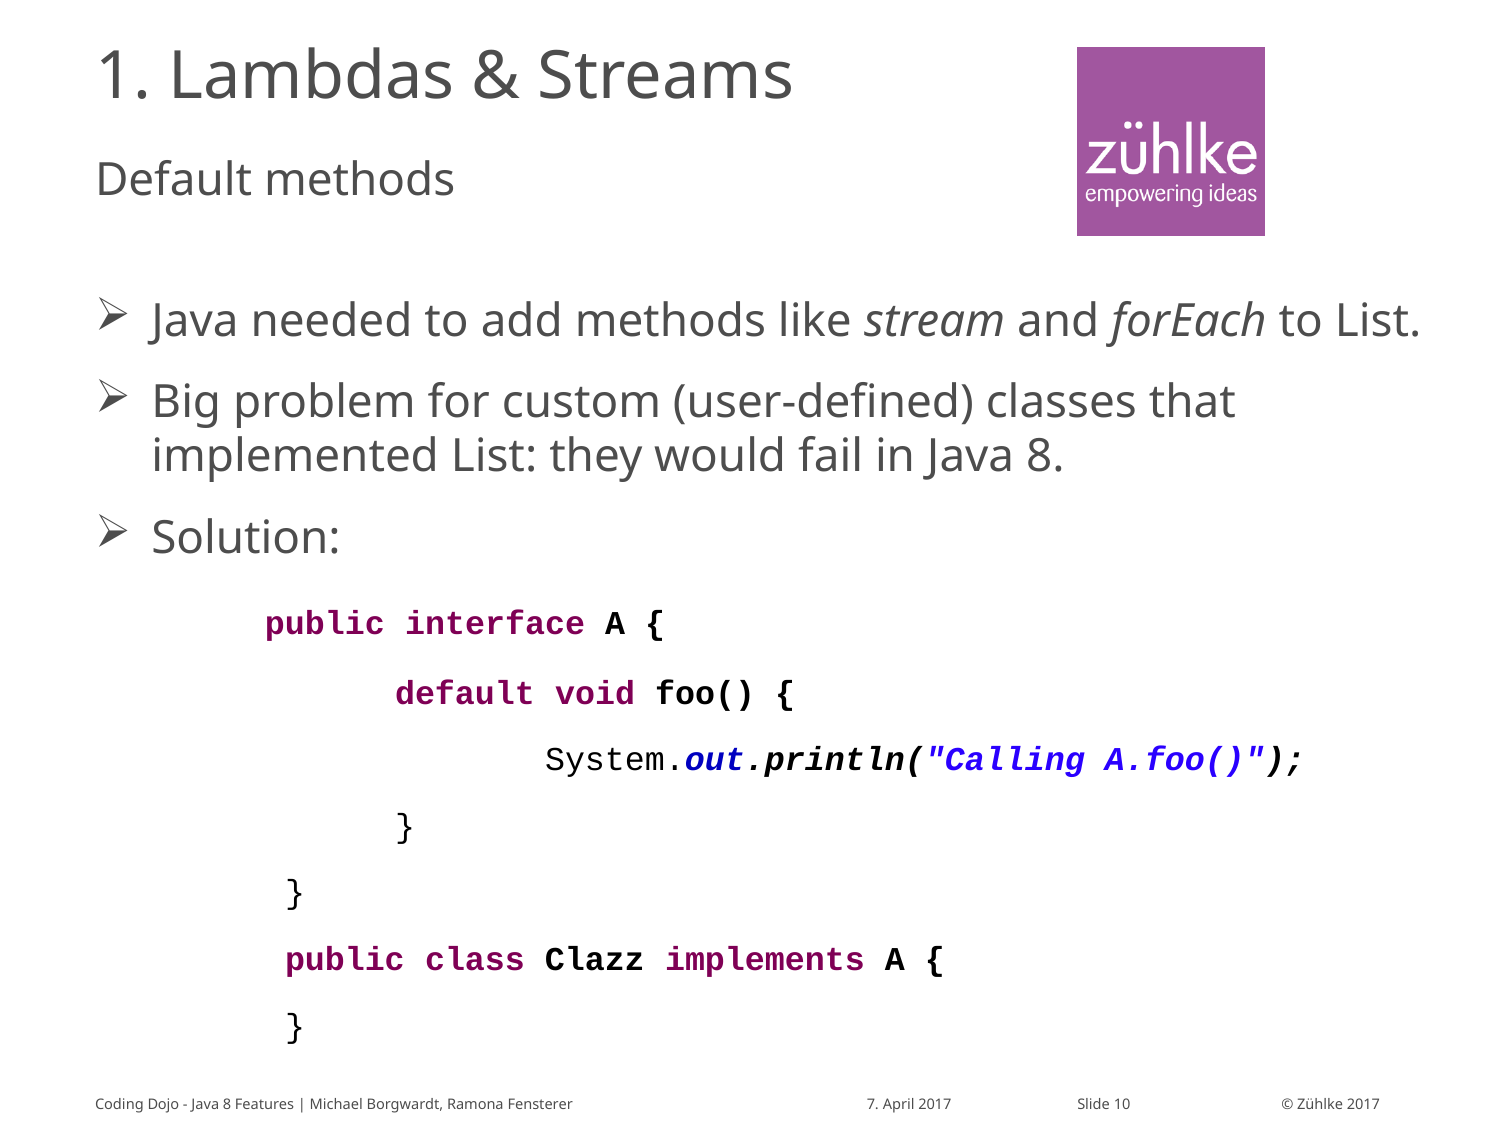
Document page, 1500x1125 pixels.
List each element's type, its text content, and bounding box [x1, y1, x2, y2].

title 1. Lambdas & Streams [95, 36, 1054, 152]
picture [1077, 47, 1265, 236]
list Java needed to add methods like stream and forEach to List. Big problem for custom (user-defined) classes that implemented List: they would fail in Java 8. Solution: public interface A { default void foo() { System.out.println("Calling A.foo()"); } } public class Clazz implements A { } [95, 293, 1475, 1078]
list Default methods [95, 152, 1054, 259]
